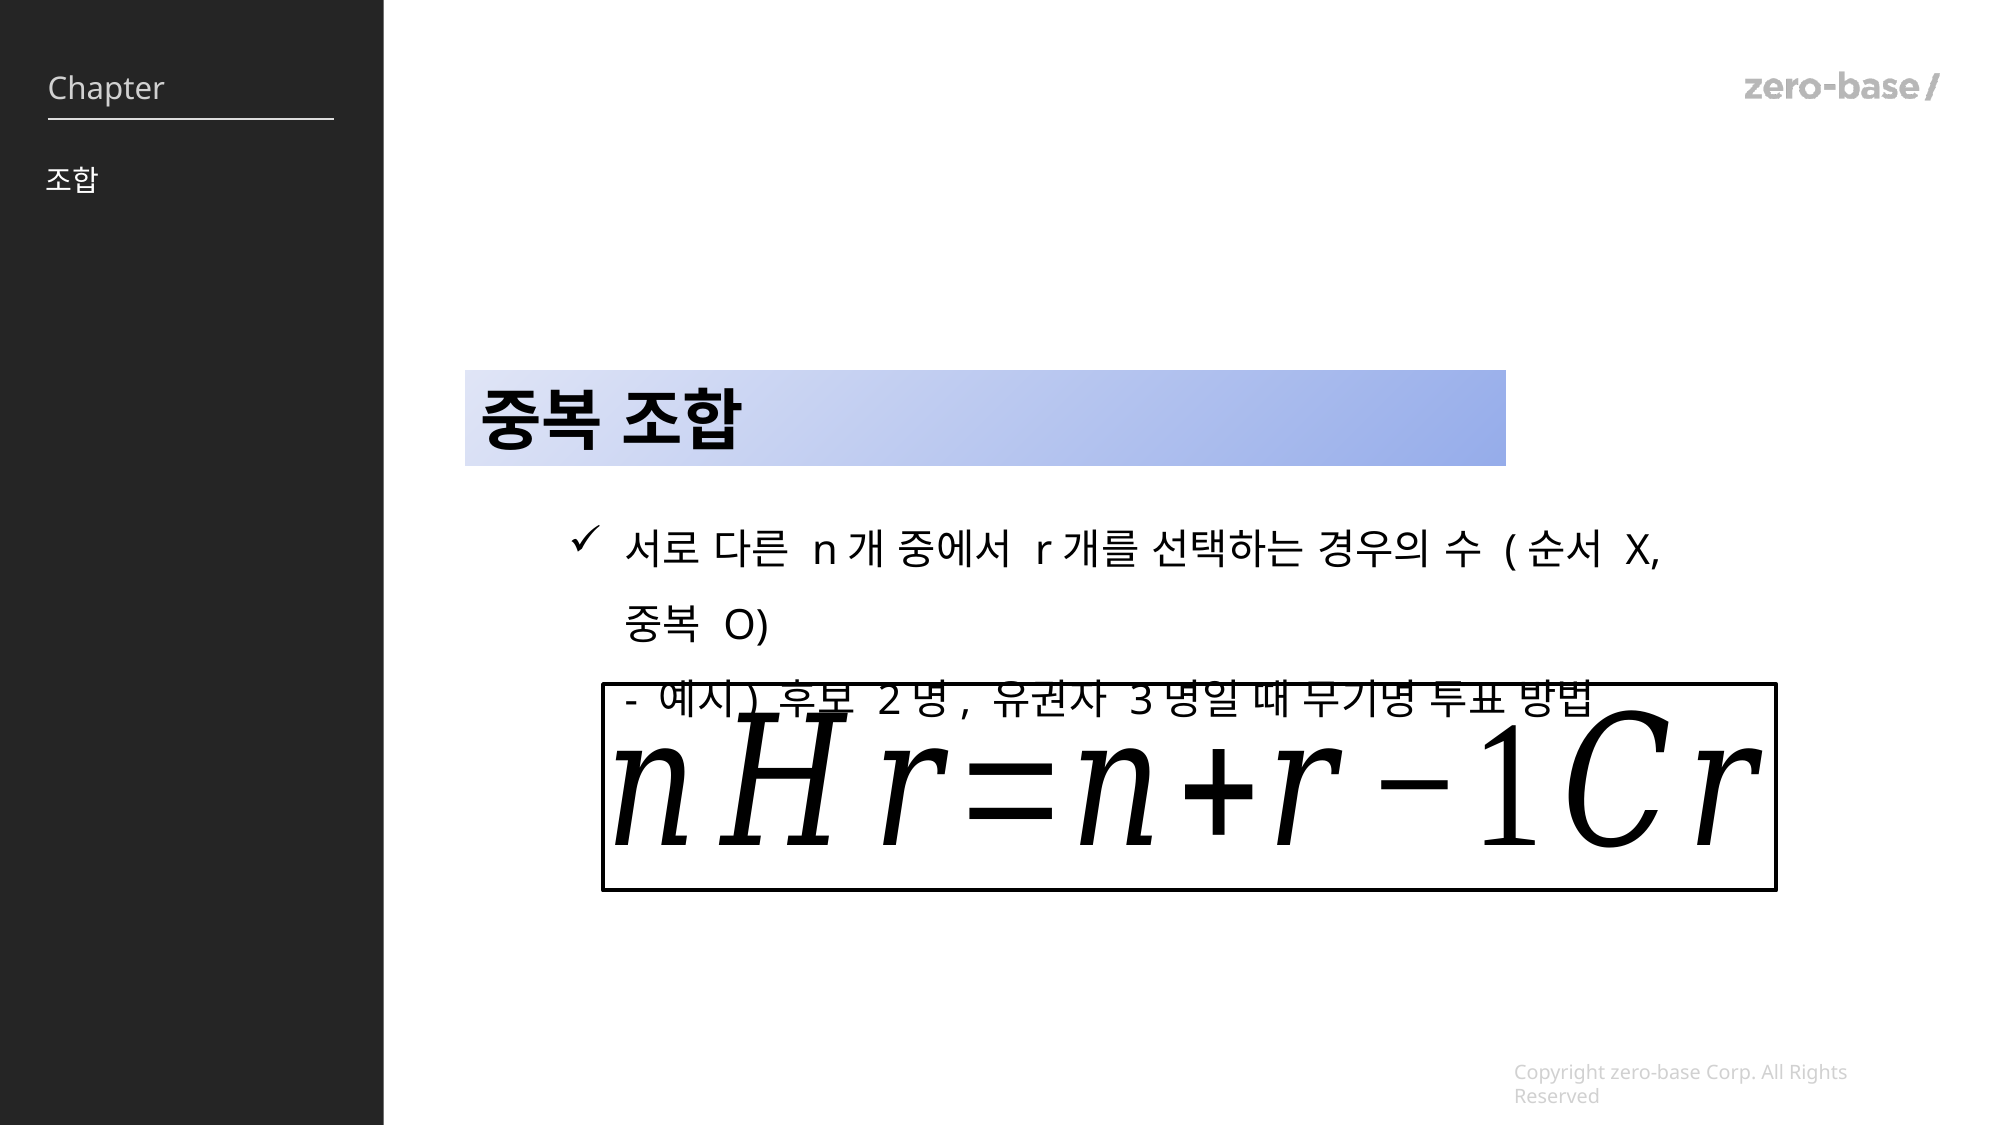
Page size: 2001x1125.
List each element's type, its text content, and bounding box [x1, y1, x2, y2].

text_box 서로 다른 n개 중에서 r개를 선택하는 경우의 수 (순서 X, 중복 O) - 예시) 후보 2명, 유권자 3명일 때 무기명 투표 방법 [553, 490, 1723, 730]
picture [1601, 0, 2001, 245]
text_box 중복 조합 [465, 370, 1506, 466]
text_box 조합 [37, 137, 343, 205]
